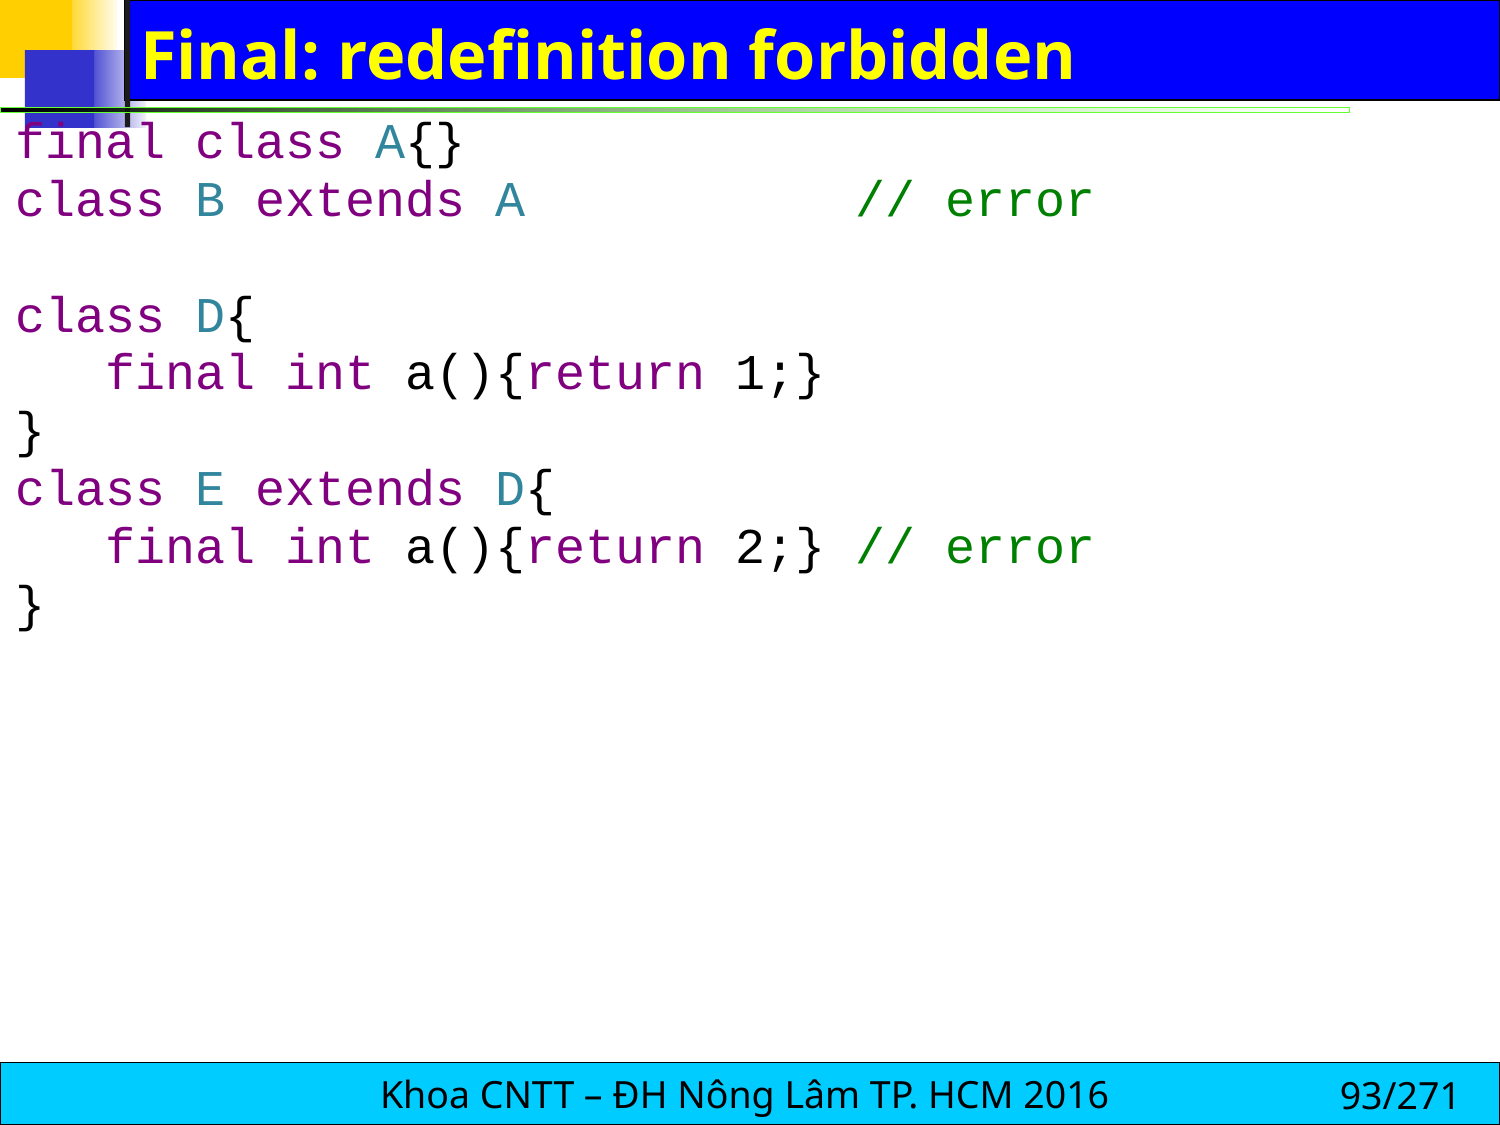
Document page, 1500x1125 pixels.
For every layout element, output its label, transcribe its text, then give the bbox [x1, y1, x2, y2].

list final class A{} class B extends A // error class D{ final int a(){return 1;} } class E extends D{ final int a(){return 2;} // error } [0, 112, 1500, 1051]
title Final: redefinition forbidden [124, 12, 1467, 101]
